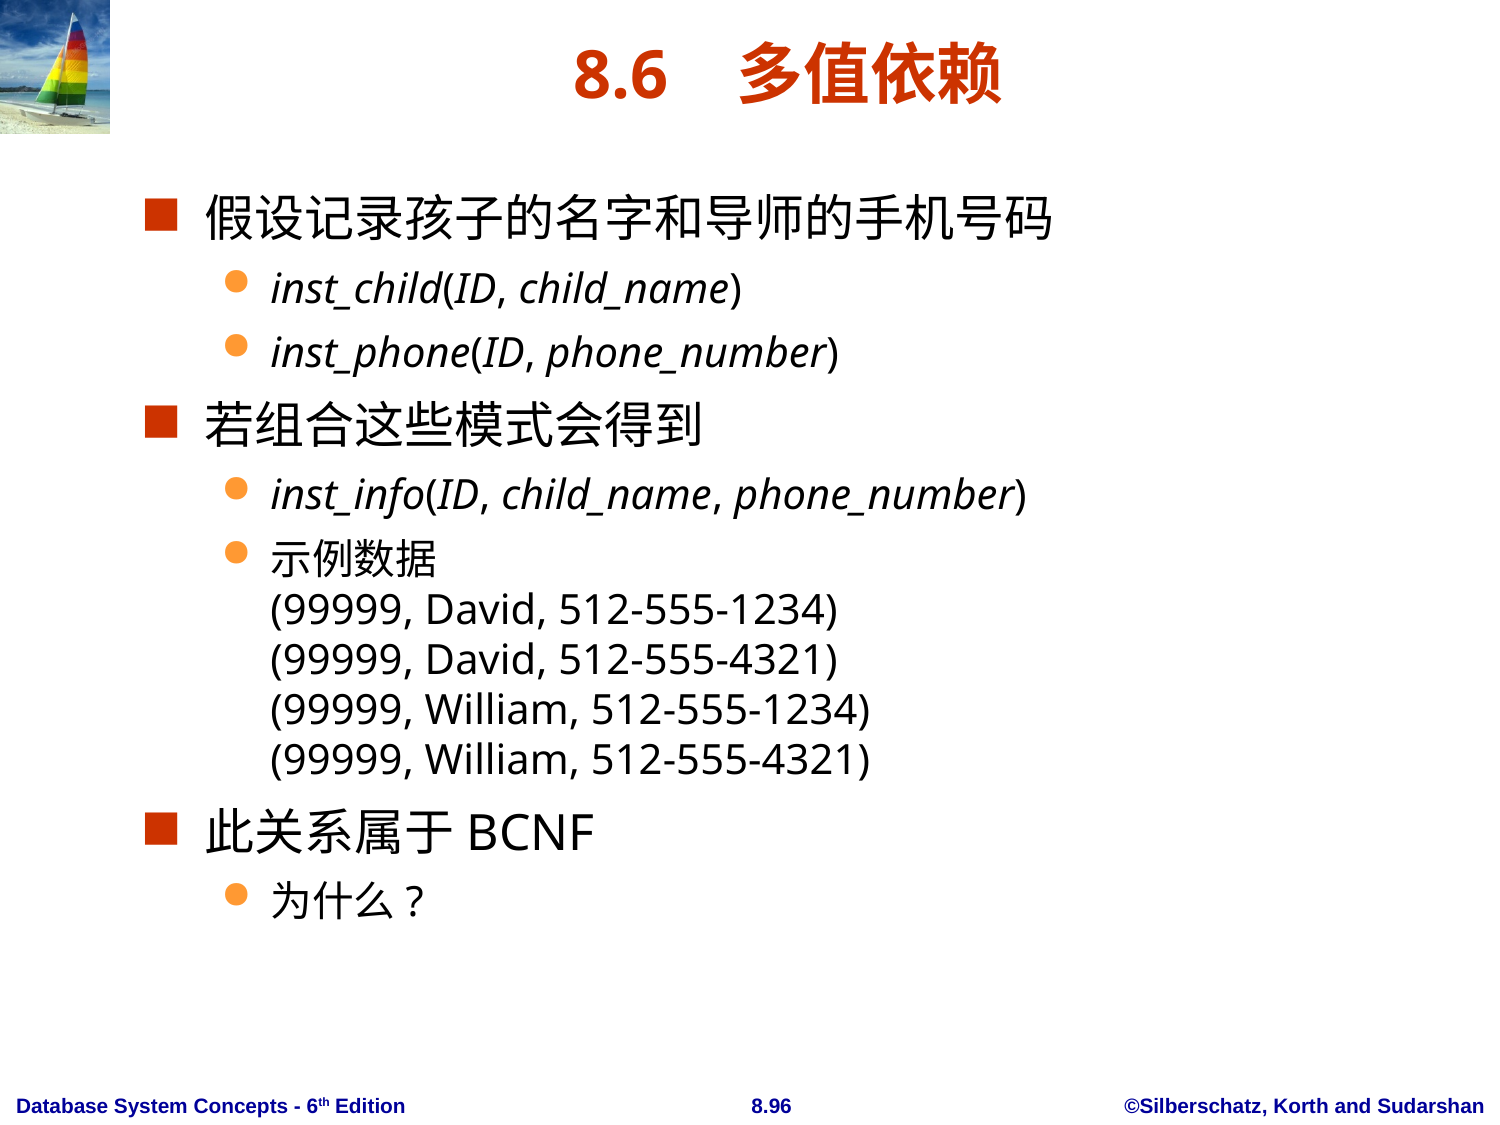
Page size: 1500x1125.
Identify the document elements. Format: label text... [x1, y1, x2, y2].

picture [0, 0, 110, 134]
title 8.6 多值依赖 [126, 19, 1451, 120]
list 假设记录孩子的名字和导师的手机号码 inst_child(ID, child_name) inst_phone(ID, phone_number) 若组合这些模式会得到 inst_info(ID, child_name, phone_number) 示例数据 (99999, David, 512-555-1234) (99999, David, 512-555-4321) (99999, William, 512-555-1234) (99999, William, 512-555-4321) 此关系属于BCNF 为什么? [133, 179, 1391, 984]
